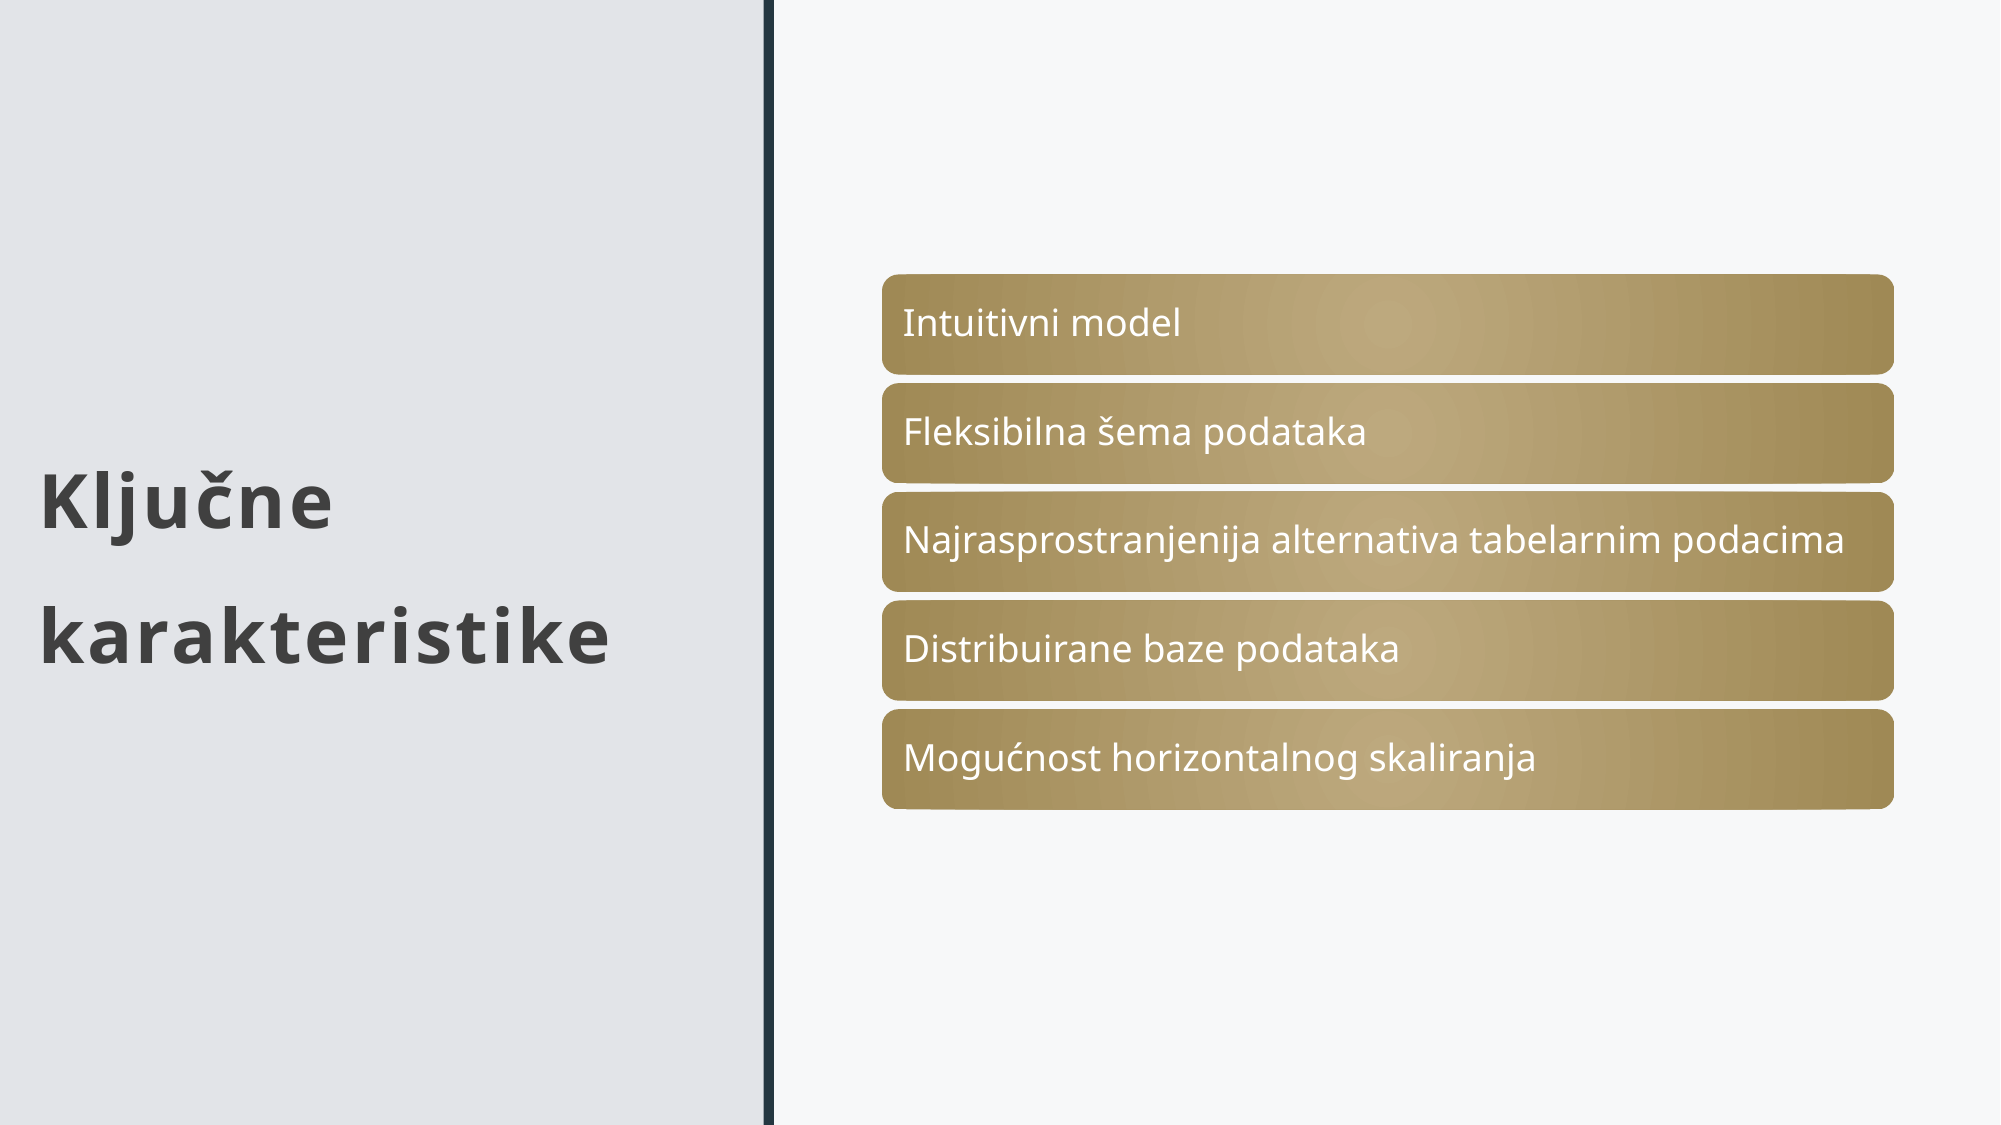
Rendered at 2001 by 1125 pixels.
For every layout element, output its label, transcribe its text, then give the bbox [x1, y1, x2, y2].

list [881, 115, 1895, 969]
title Ključne karakteristike [20, 115, 666, 969]
